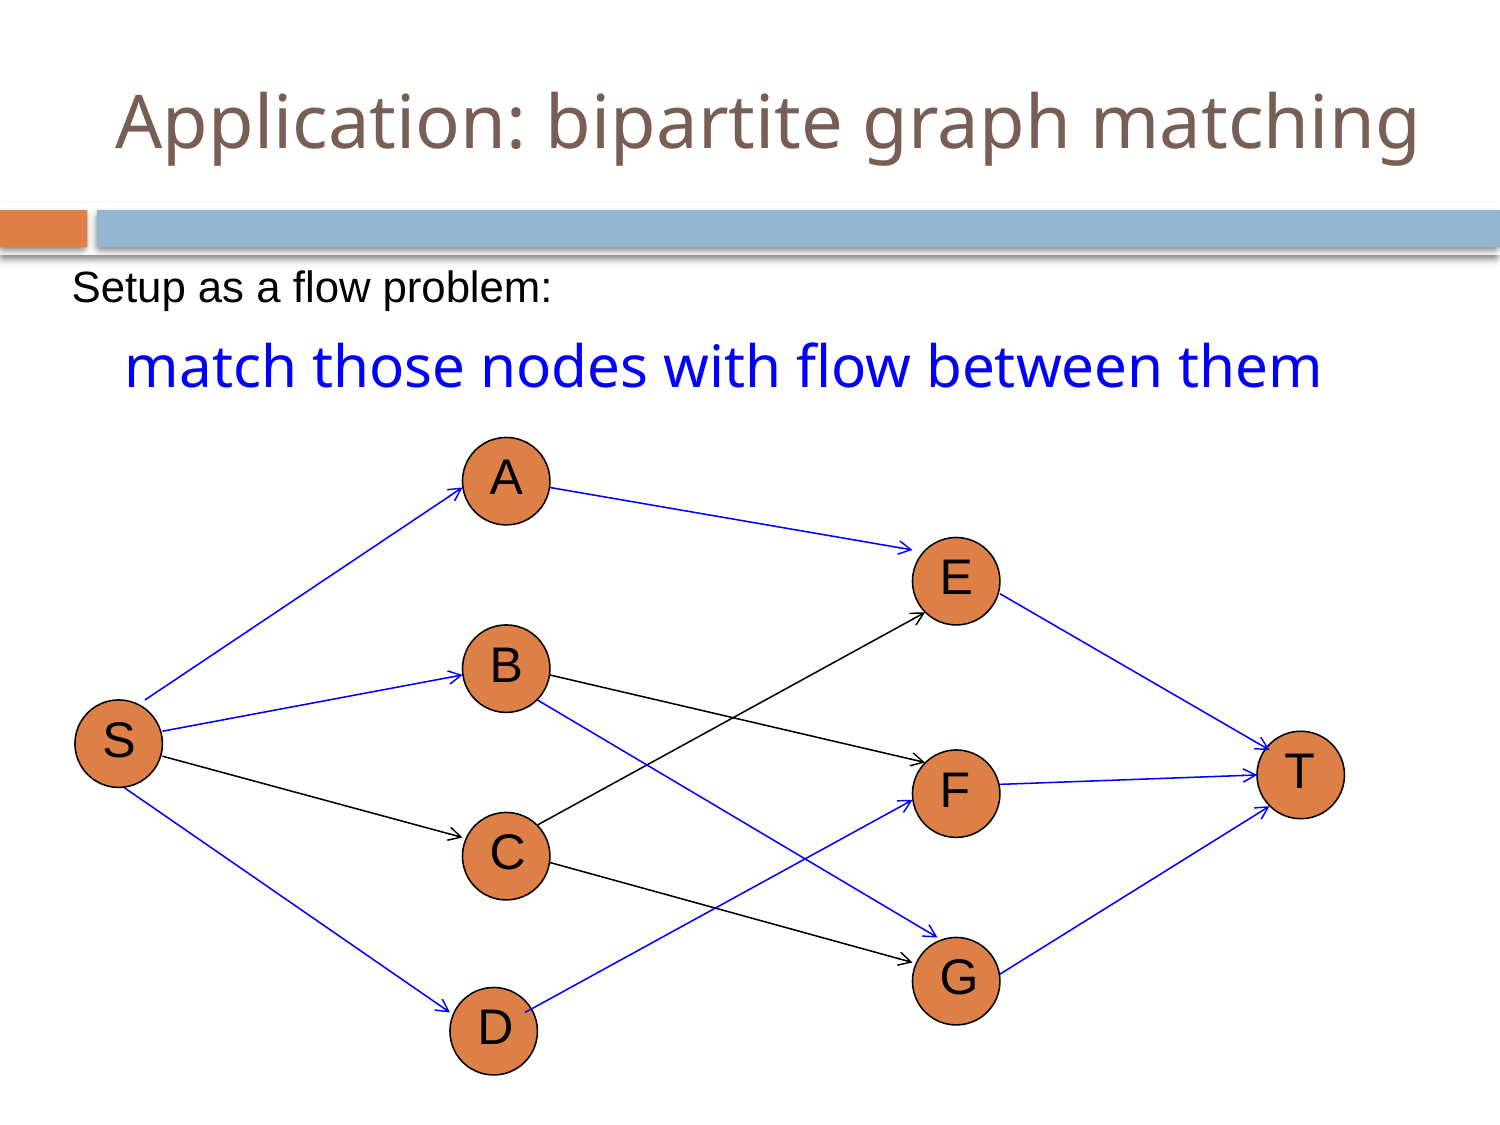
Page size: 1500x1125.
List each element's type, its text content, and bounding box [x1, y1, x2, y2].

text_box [462, 812, 551, 901]
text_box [912, 537, 1001, 626]
text_box match those nodes with flow between them [110, 321, 1407, 407]
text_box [912, 749, 1001, 838]
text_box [1256, 730, 1345, 820]
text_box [462, 624, 551, 713]
text_box Setup as a flow problem: [56, 257, 1407, 421]
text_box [449, 987, 538, 1076]
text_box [912, 937, 1001, 1026]
title Application: bipartite graph matching [100, 37, 1438, 200]
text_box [74, 699, 163, 788]
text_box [462, 437, 551, 526]
